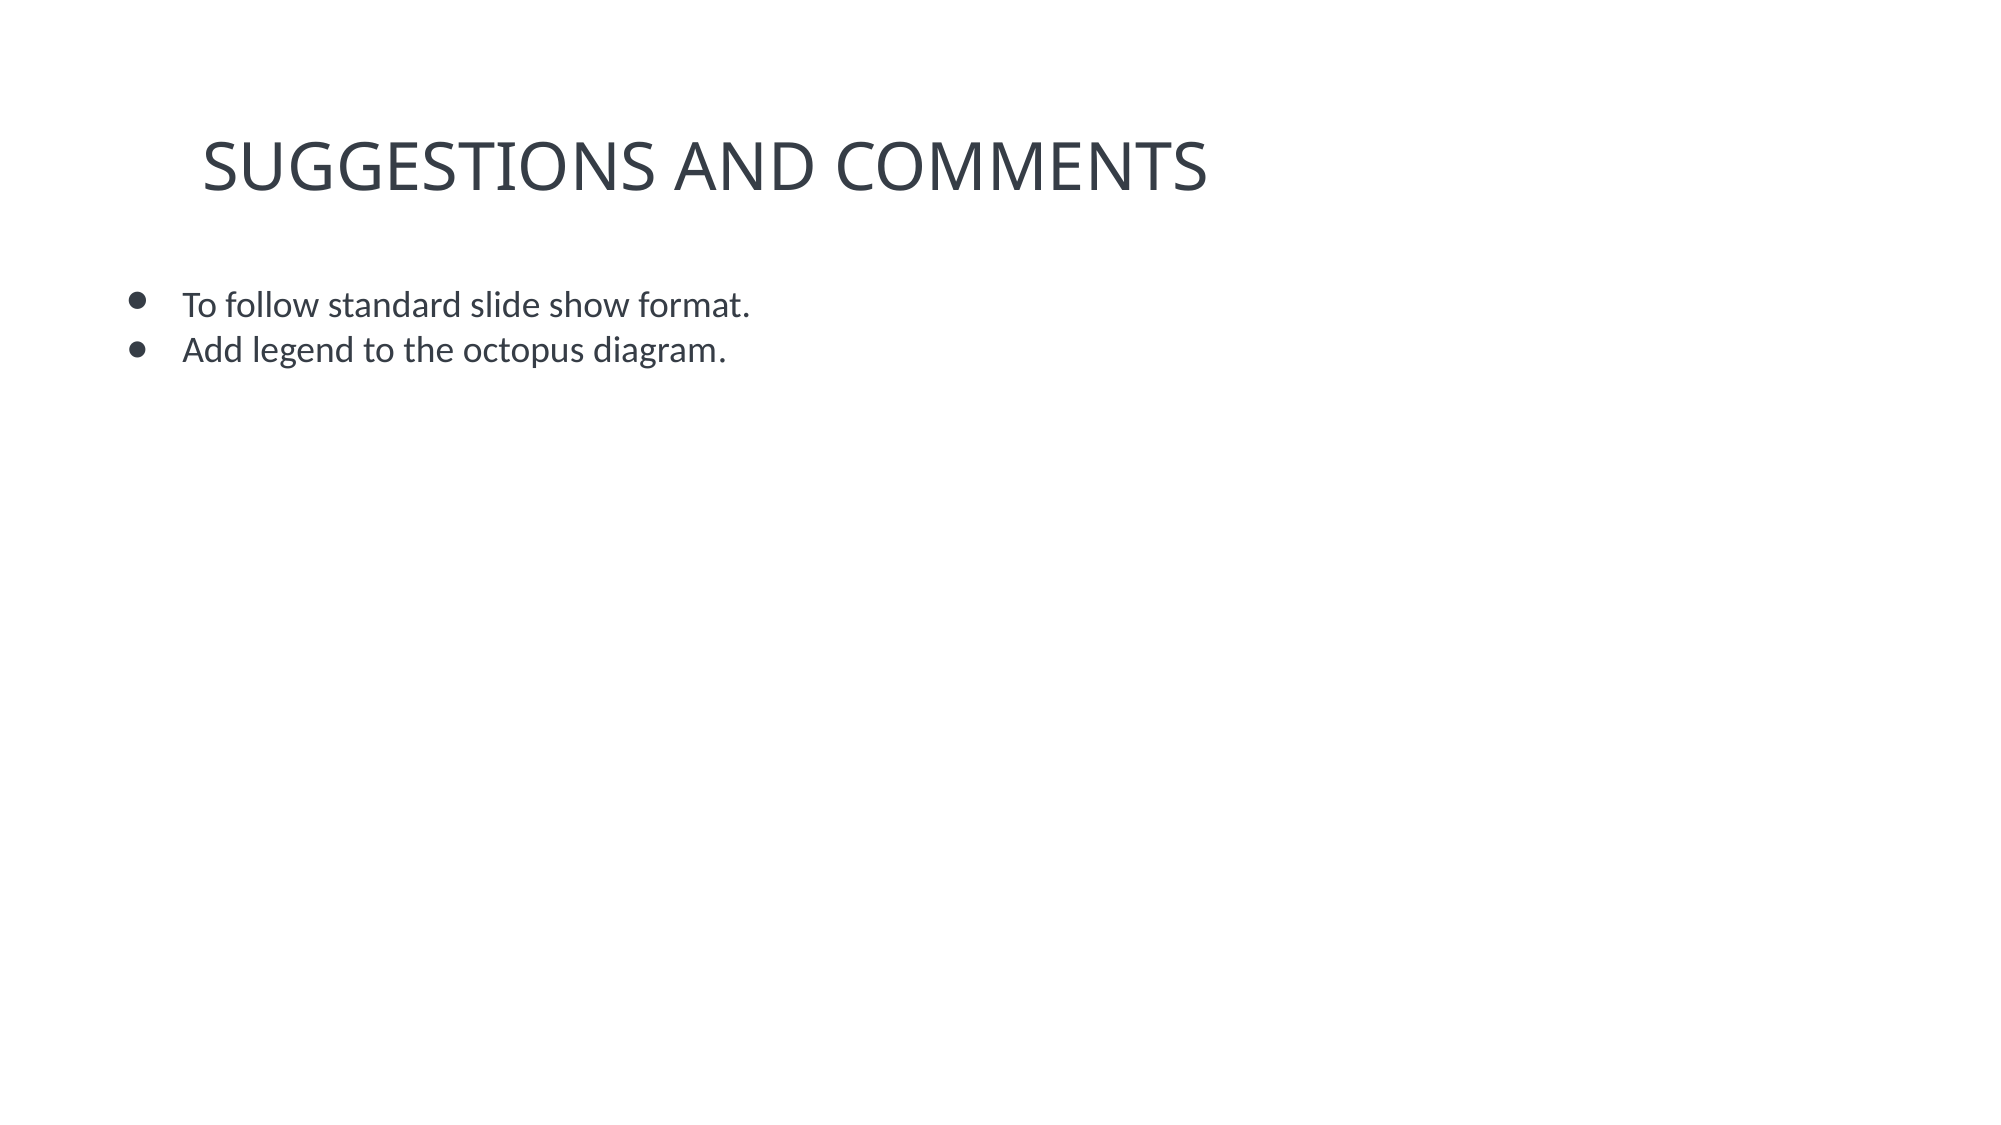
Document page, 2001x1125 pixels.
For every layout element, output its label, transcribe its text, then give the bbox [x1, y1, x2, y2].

title SUGGESTIONS AND COMMENTS [187, 99, 1813, 229]
text_box To follow standard slide show format. Add legend to the octopus diagram. [92, 272, 1895, 378]
